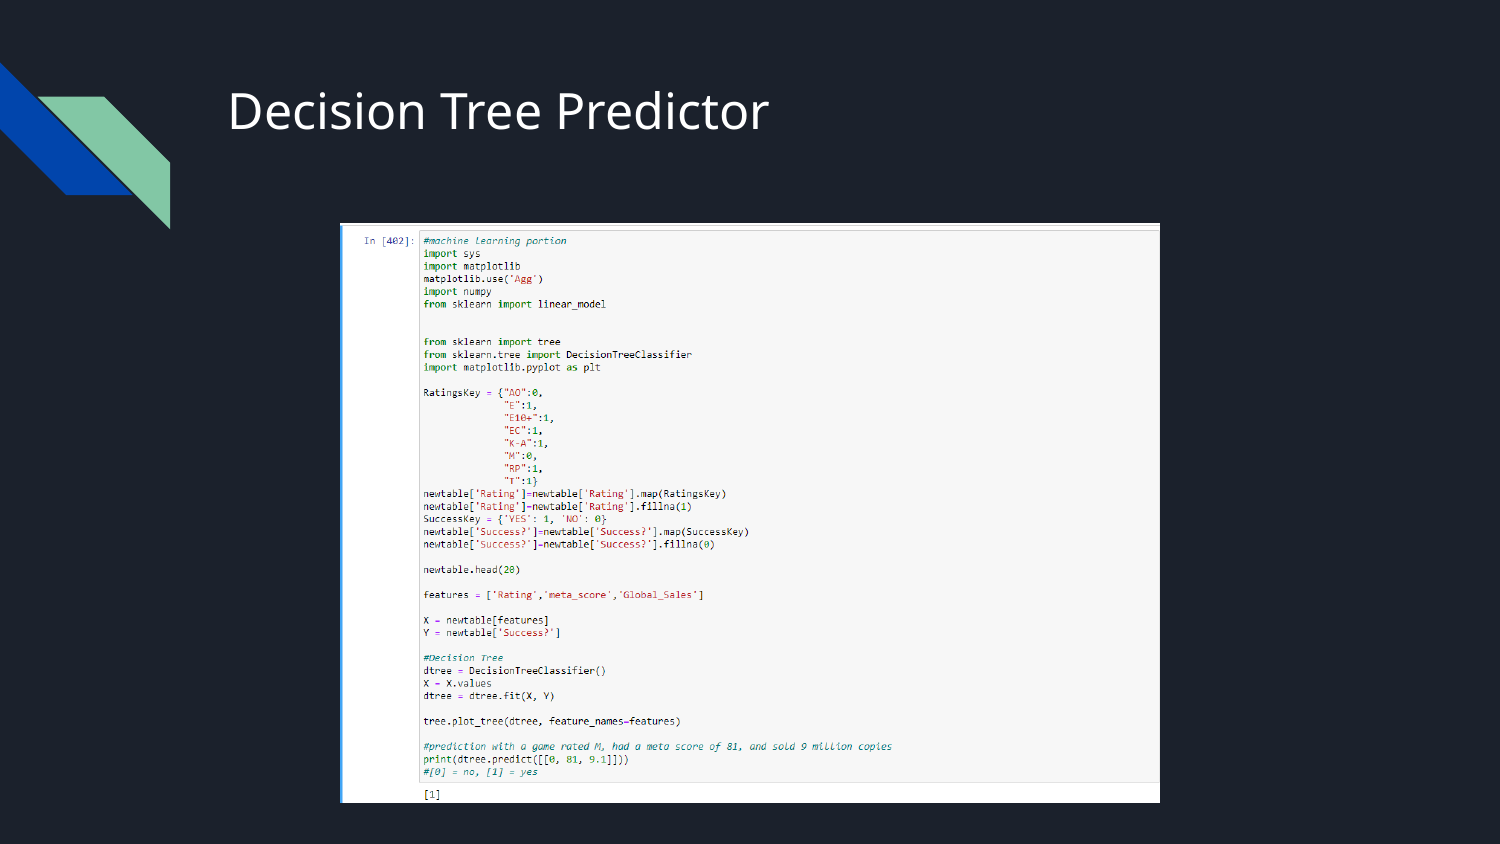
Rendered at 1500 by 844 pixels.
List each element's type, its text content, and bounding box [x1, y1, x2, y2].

picture [340, 222, 1160, 803]
title Decision Tree Predictor [212, 64, 1368, 215]
